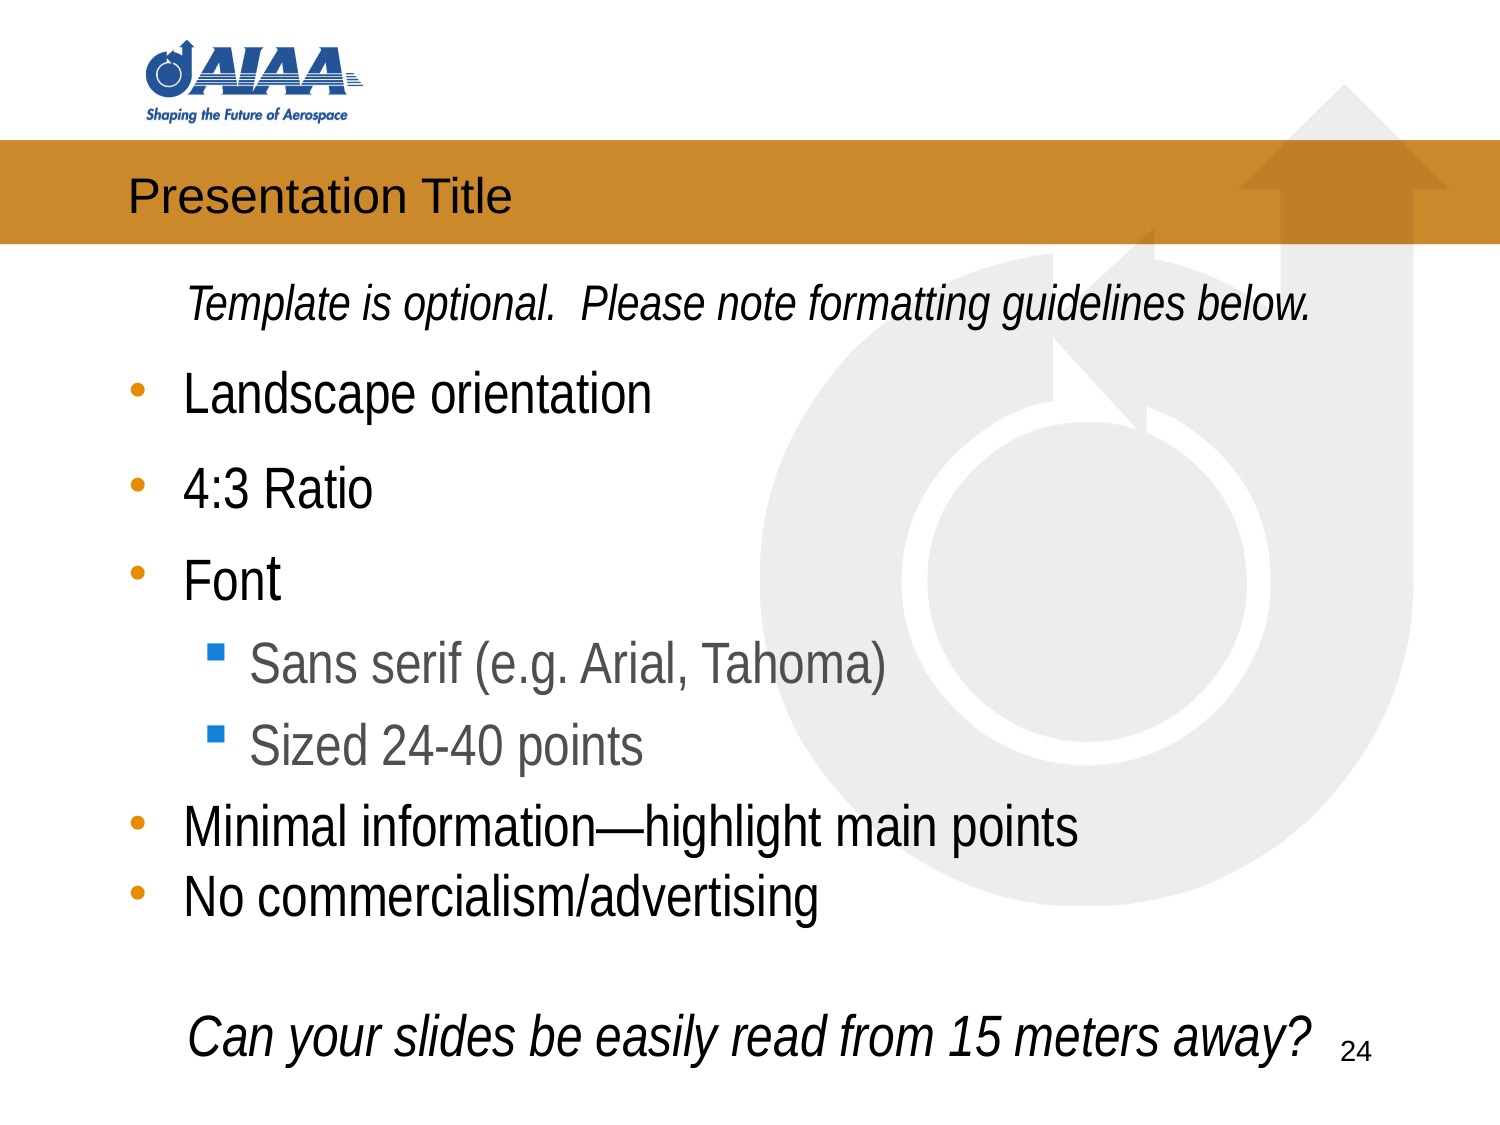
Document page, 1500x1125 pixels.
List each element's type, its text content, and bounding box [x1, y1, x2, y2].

list Template is optional. Please note formatting guidelines below. Landscape orientation 4:3 Ratio Font Sans serif (e.g. Arial, Tahoma) Sized 24-40 points Minimal information—highlight main points No commercialism/advertising Can your slides be easily read from 15 meters away? [112, 262, 1388, 1013]
picture [0, 0, 1500, 1125]
title Presentation Title [112, 137, 1388, 251]
slide_number 24 [1074, 1024, 1388, 1101]
